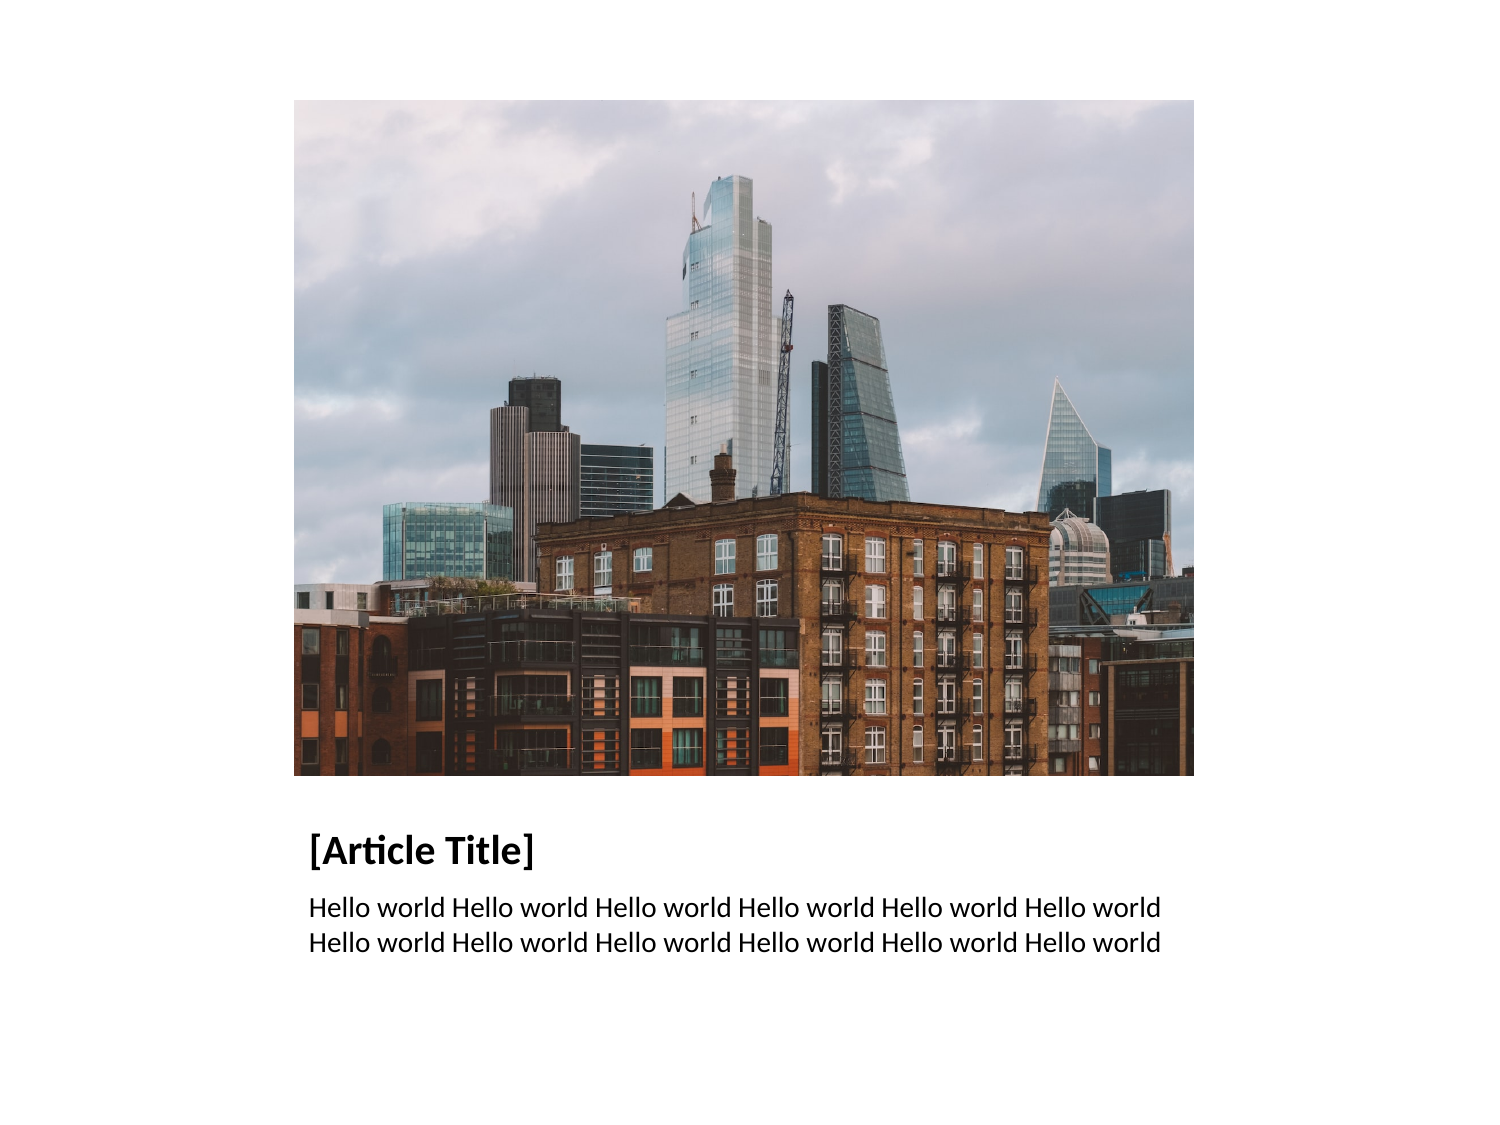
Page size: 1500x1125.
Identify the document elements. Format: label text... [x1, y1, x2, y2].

list Hello world Hello world Hello world Hello world Hello world Hello world Hello world Hello world Hello world Hello world Hello world Hello world [294, 880, 1194, 1013]
title [Article Title] [294, 787, 1194, 880]
picture [293, 100, 1195, 776]
